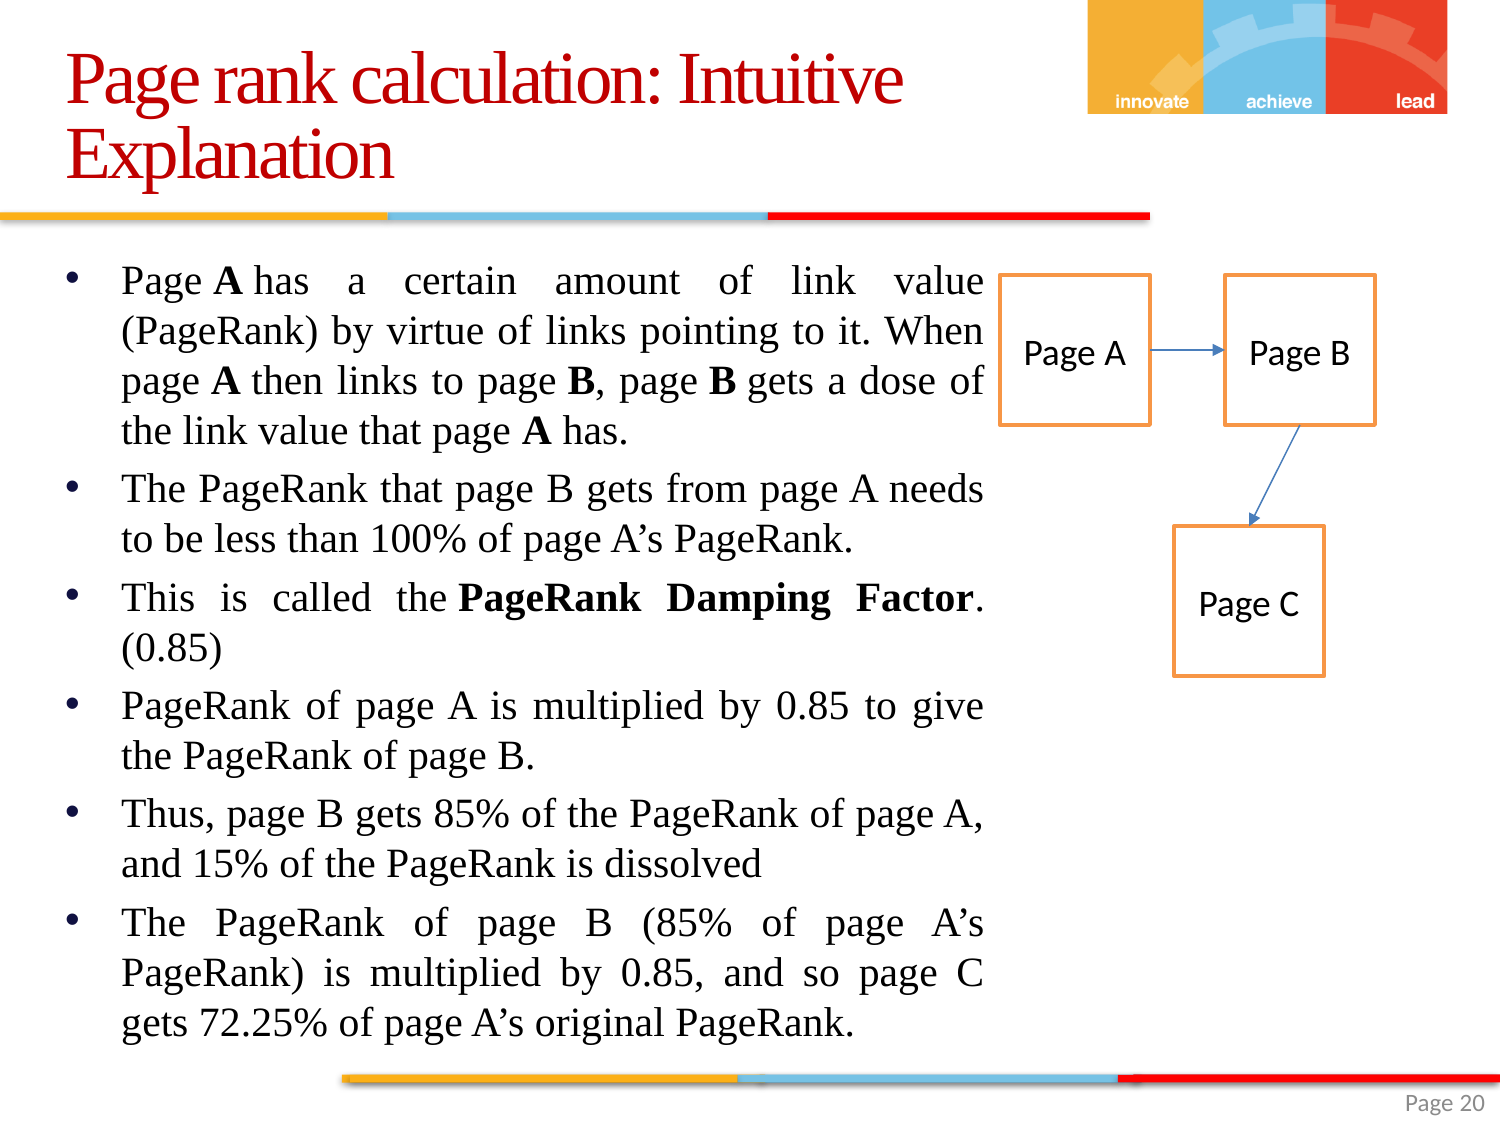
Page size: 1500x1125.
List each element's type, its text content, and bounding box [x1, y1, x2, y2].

list Page rank calculation: Intuitive Explanation [50, 24, 1088, 213]
picture [1087, 0, 1448, 114]
slide_number Page 20 [1149, 1077, 1500, 1125]
text_box Page B [1223, 273, 1377, 427]
text_box Page A [998, 273, 1152, 427]
list Page A has a certain amount of link value (PageRank) by virtue of links pointing to it. When page A then links to page B, page B gets a dose of the link value that page A has. The PageRank that page B gets from page A needs to be less than 100% of page A’s PageRank. This is called the PageRank Damping Factor.(0.85) PageRank of page A is multiplied by 0.85 to give the PageRank of page B. Thus, page B gets 85% of the PageRank of page A, and 15% of the PageRank is dissolved The PageRank of page B (85% of page A’s PageRank) is multiplied by 0.85, and so page C gets 72.25% of page A’s original PageRank. [50, 245, 1000, 1078]
text_box Page C [1172, 524, 1326, 678]
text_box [1248, 424, 1301, 527]
